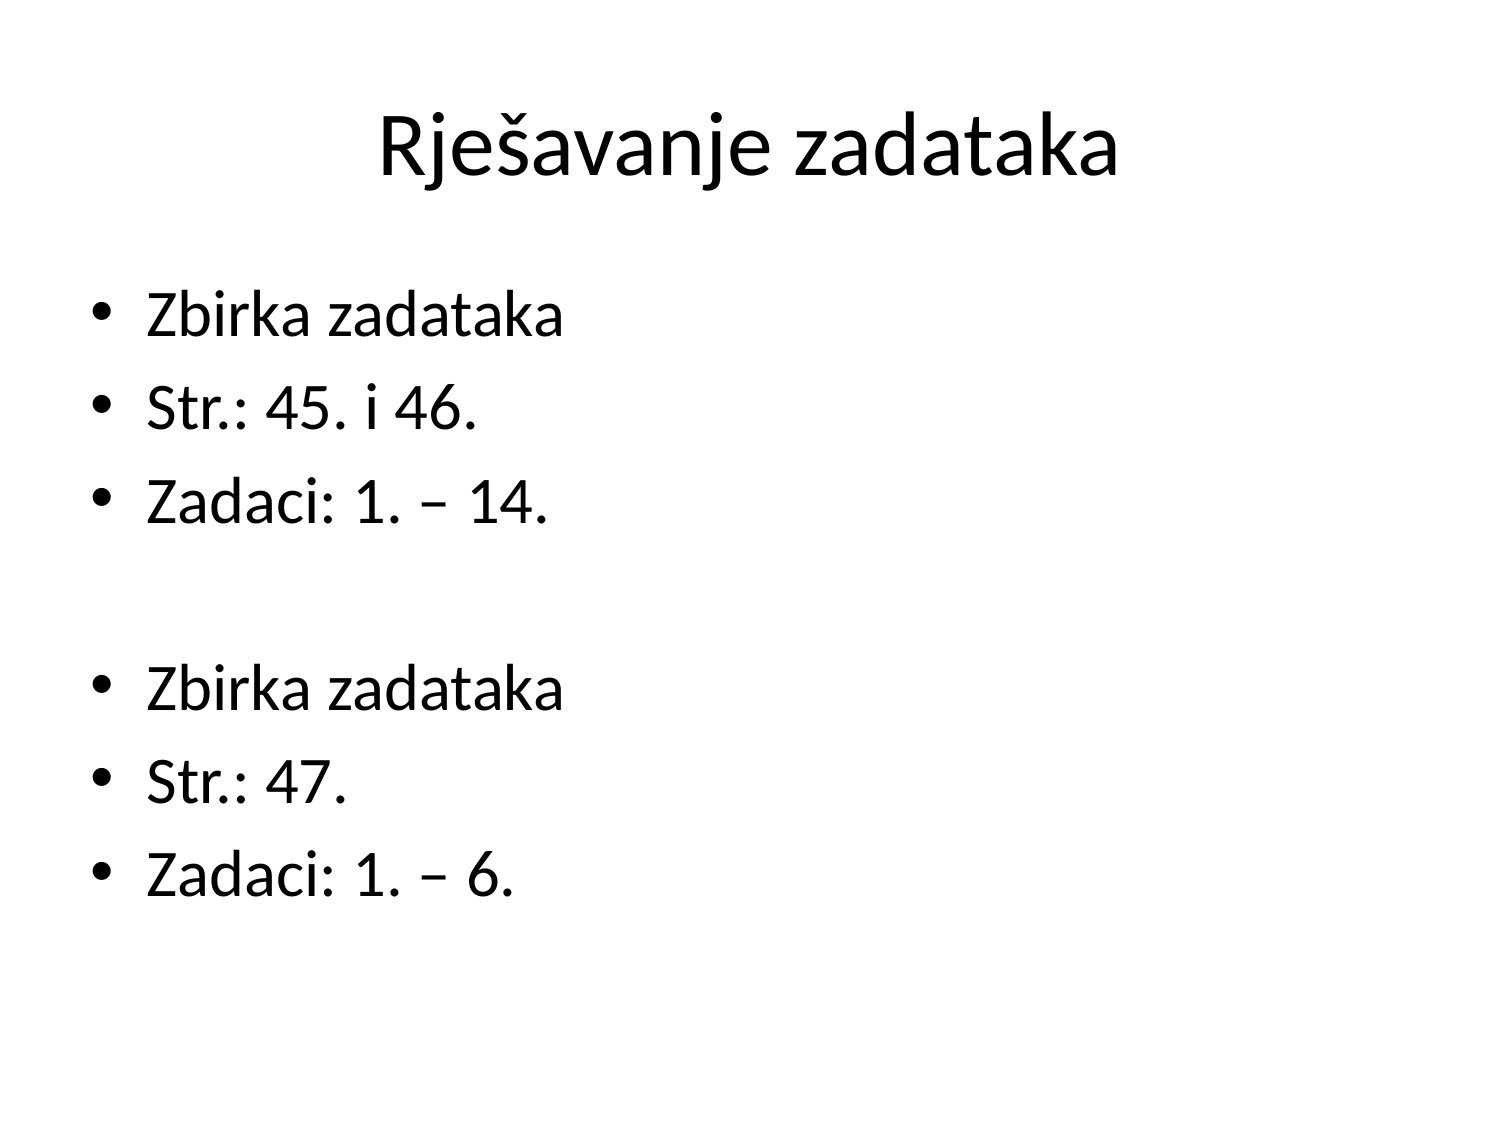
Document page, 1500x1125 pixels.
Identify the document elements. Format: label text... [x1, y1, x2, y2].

title Rješavanje zadataka [75, 45, 1425, 233]
list Zbirka zadataka Str.: 45. i 46. Zadaci: 1. – 14. Zbirka zadataka Str.: 47. Zadaci: 1. – 6. [75, 262, 1425, 1005]
